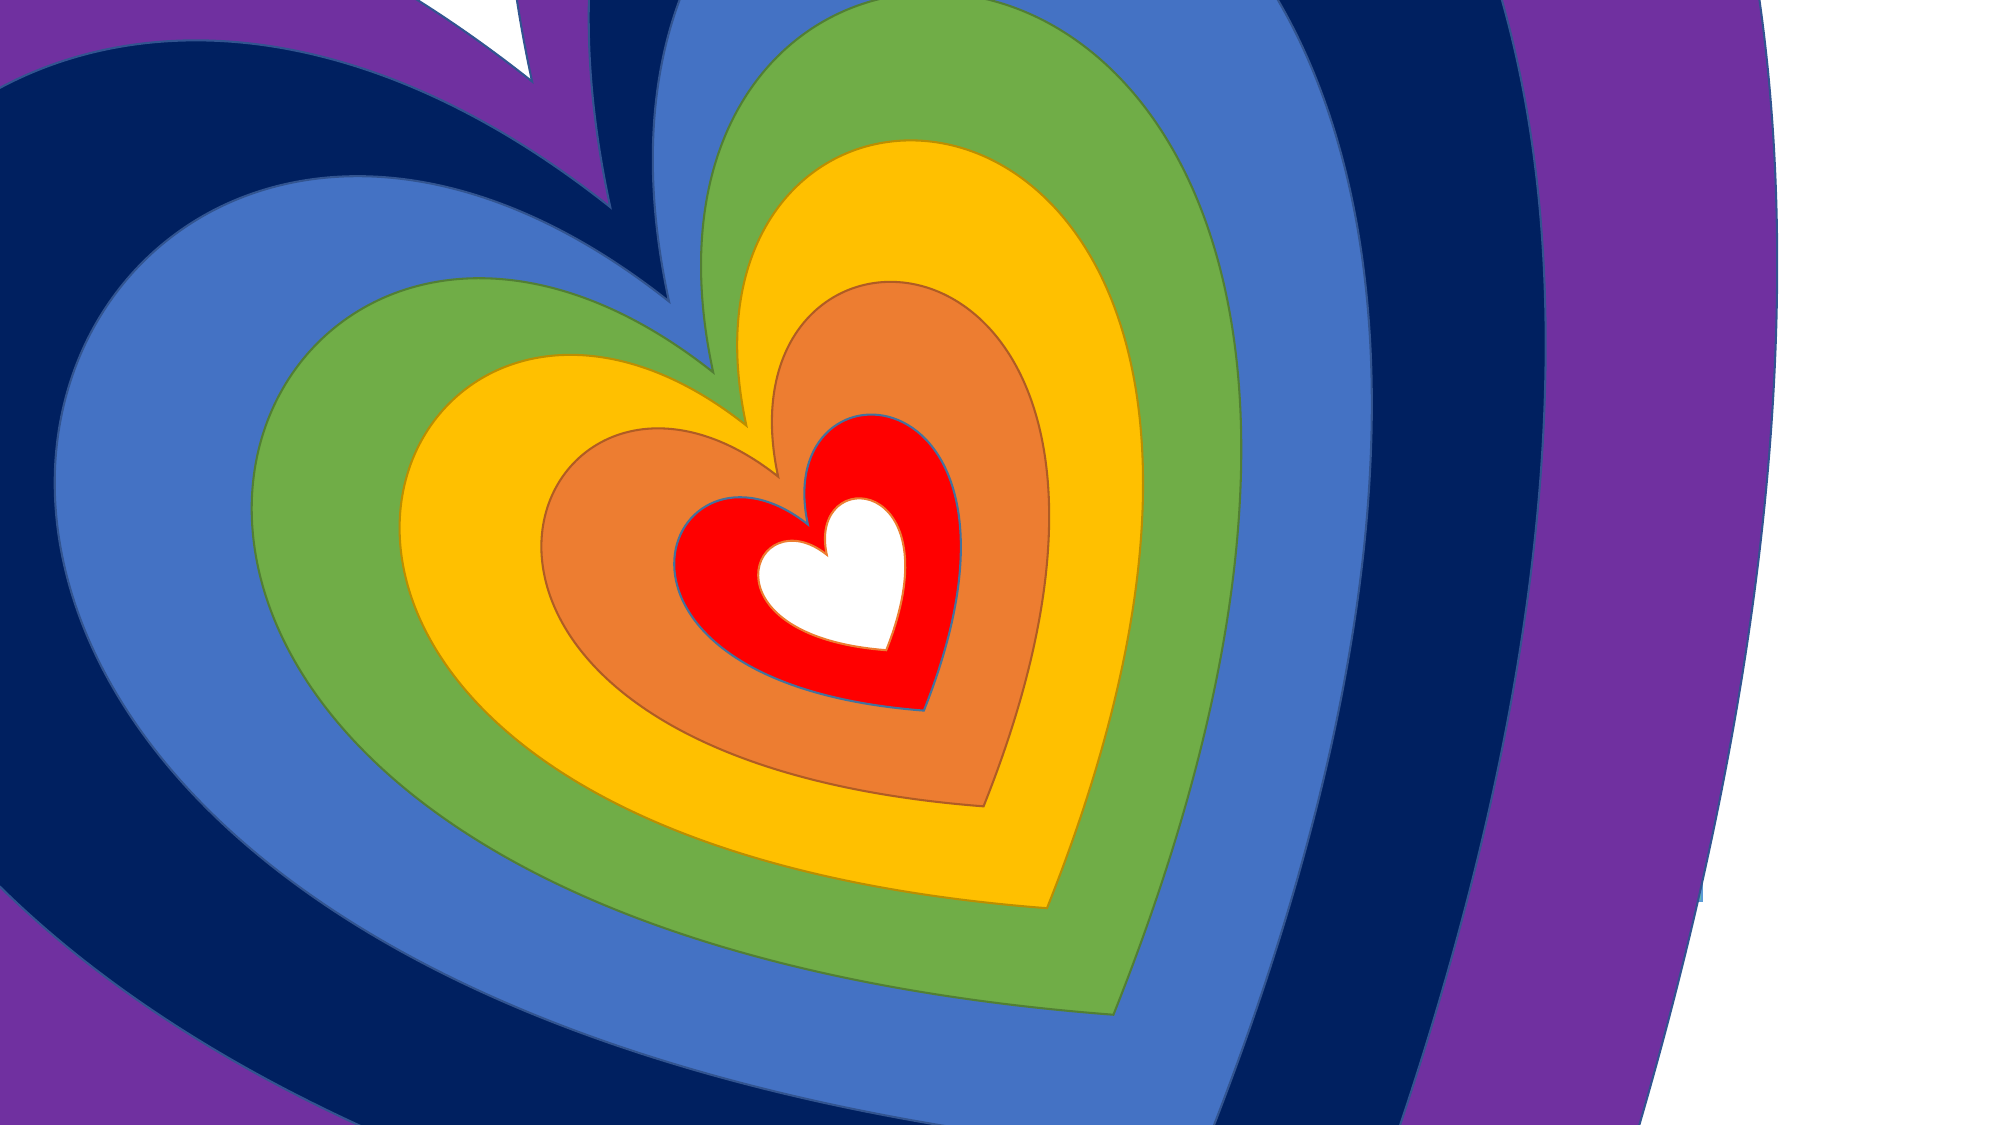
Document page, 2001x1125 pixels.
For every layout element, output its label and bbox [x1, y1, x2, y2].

text_box [0, 0, 2000, 1125]
